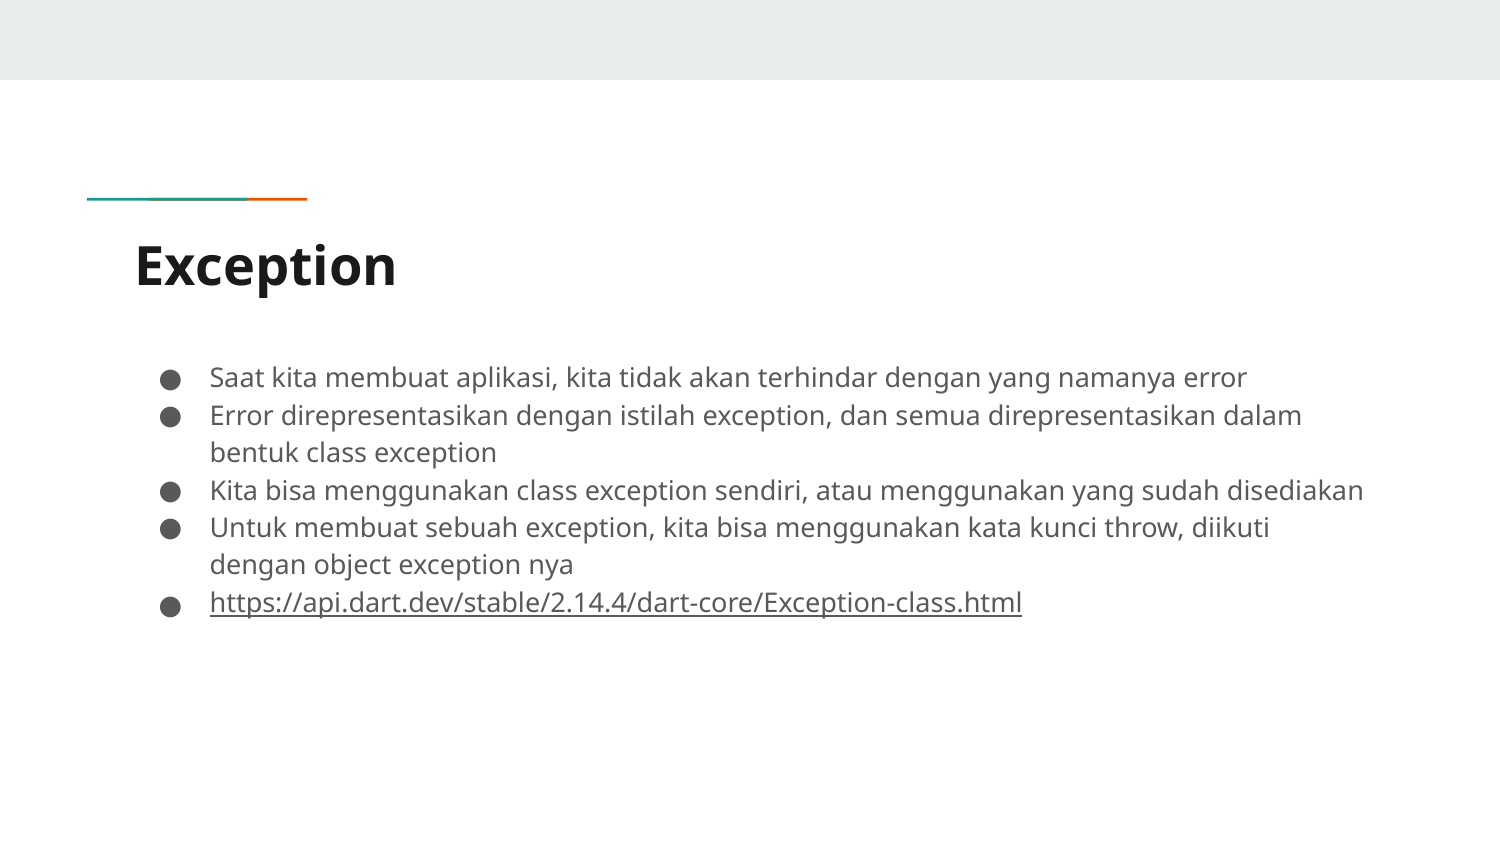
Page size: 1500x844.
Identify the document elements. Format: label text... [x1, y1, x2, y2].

list Saat kita membuat aplikasi, kita tidak akan terhindar dengan yang namanya error Error direpresentasikan dengan istilah exception, dan semua direpresentasikan dalam bentuk class exception Kita bisa menggunakan class exception sendiri, atau menggunakan yang sudah disediakan Untuk membuat sebuah exception, kita bisa menggunakan kata kunci throw, diikuti dengan object exception nya https://api.dart.dev/stable/2.14.4/dart-core/Exception-class.html [119, 341, 1381, 712]
title Exception [119, 216, 1381, 305]
